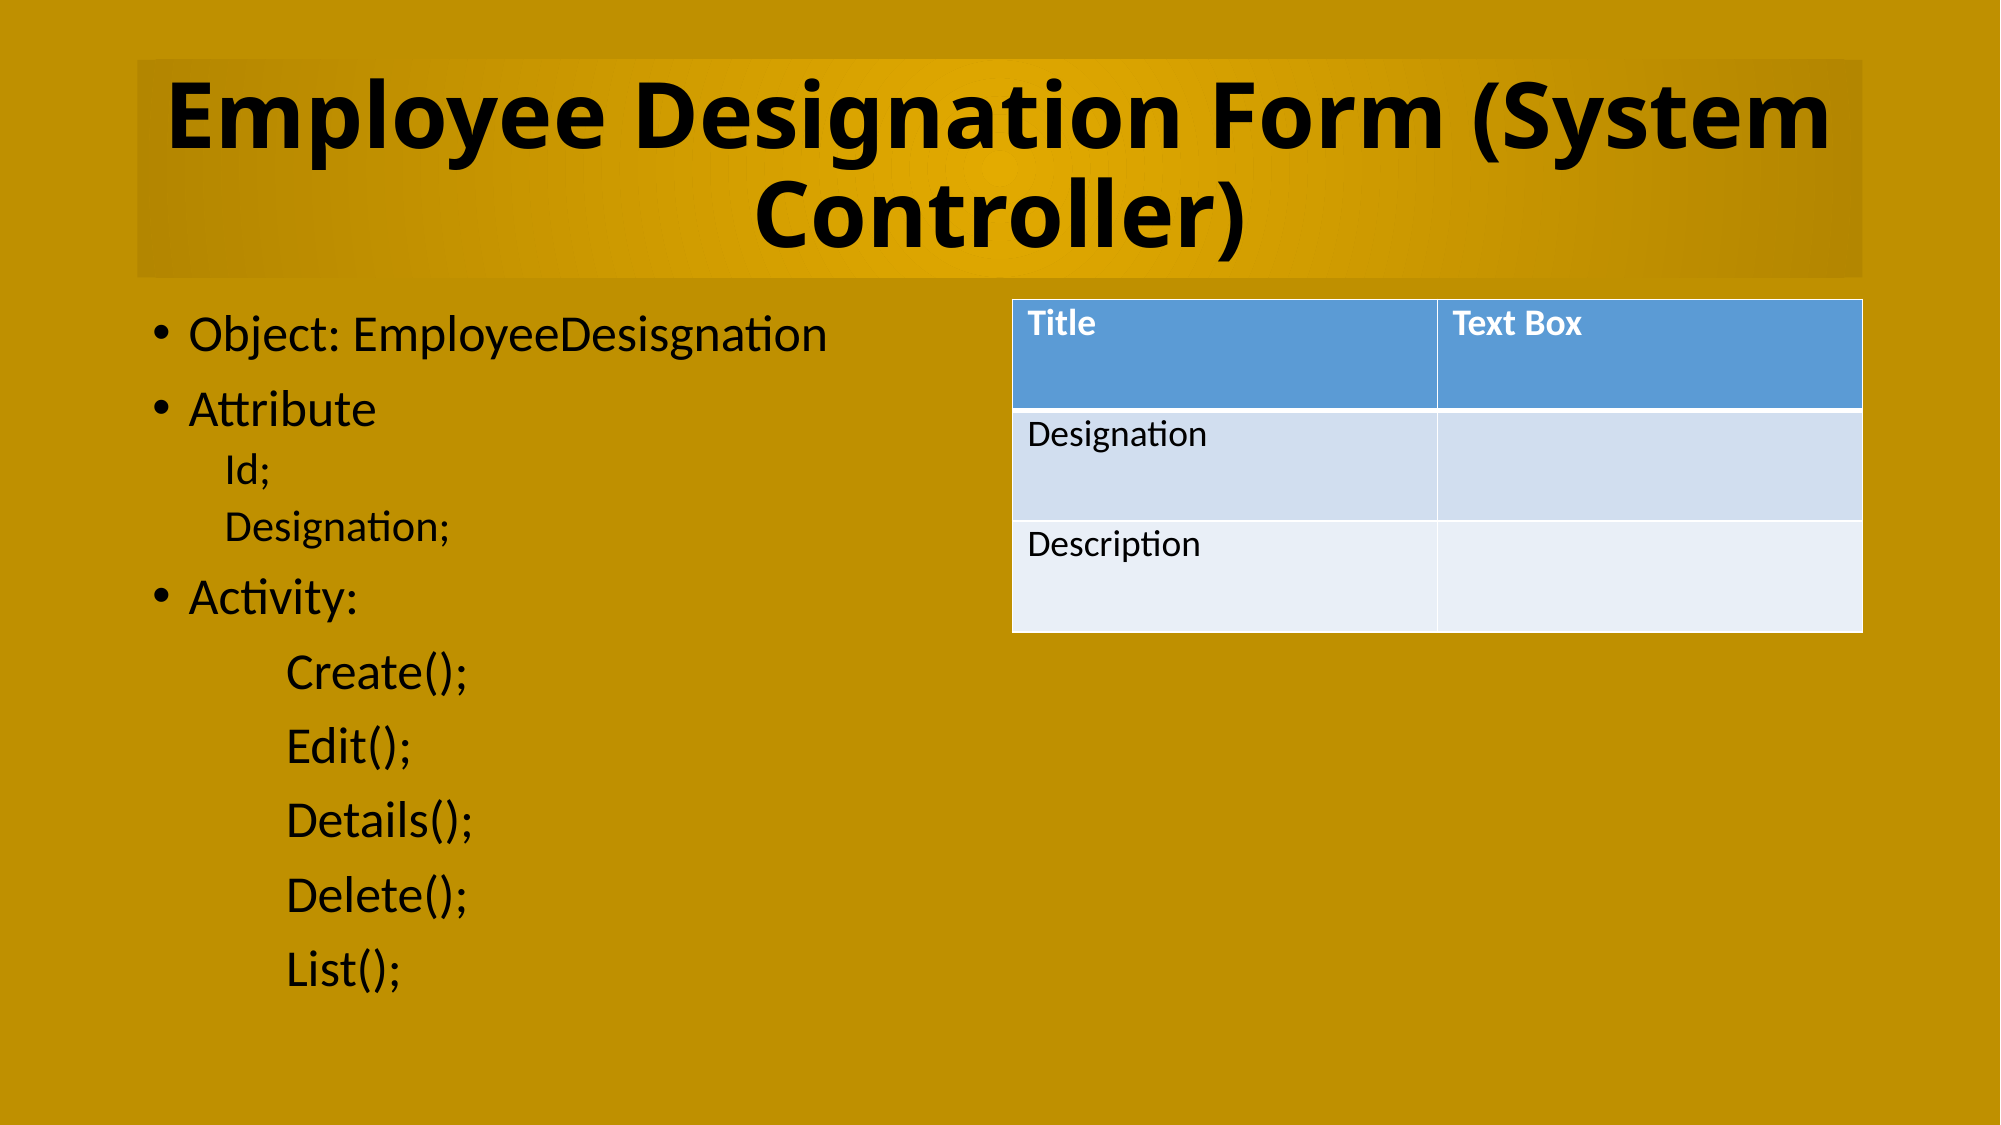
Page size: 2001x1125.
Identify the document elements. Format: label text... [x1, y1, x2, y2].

list Object: EmployeeDesisgnation Attribute Id; Designation; Activity: Create(); Edit(); Details(); Delete(); List(); [137, 299, 988, 1014]
table_cell Description [1013, 522, 1437, 631]
table_header Title [1013, 300, 1437, 408]
table_header Text Box [1438, 300, 1862, 408]
table_cell [1438, 522, 1862, 631]
table_cell [1438, 413, 1862, 520]
title Employee Designation Form (System Controller) [137, 59, 1863, 278]
table_cell Designation [1013, 413, 1437, 520]
